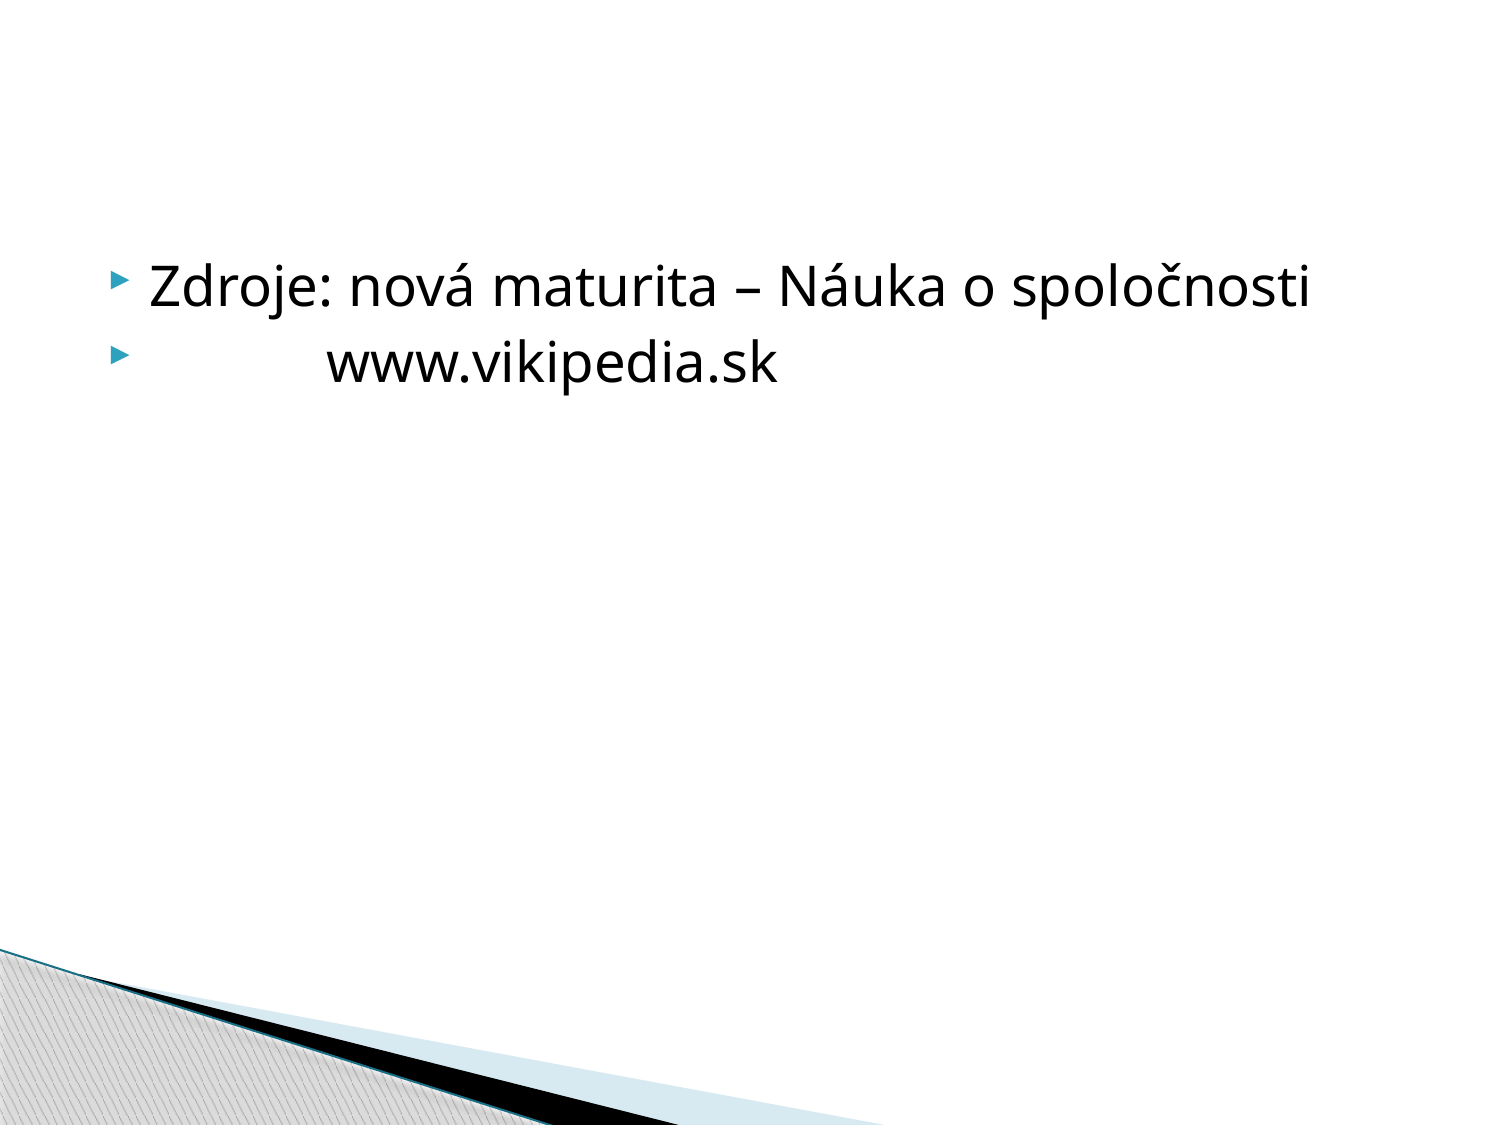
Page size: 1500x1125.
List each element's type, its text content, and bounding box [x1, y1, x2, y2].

list Zdroje: nová maturita – Náuka o spoločnosti www.vikipedia.sk [75, 243, 1425, 986]
